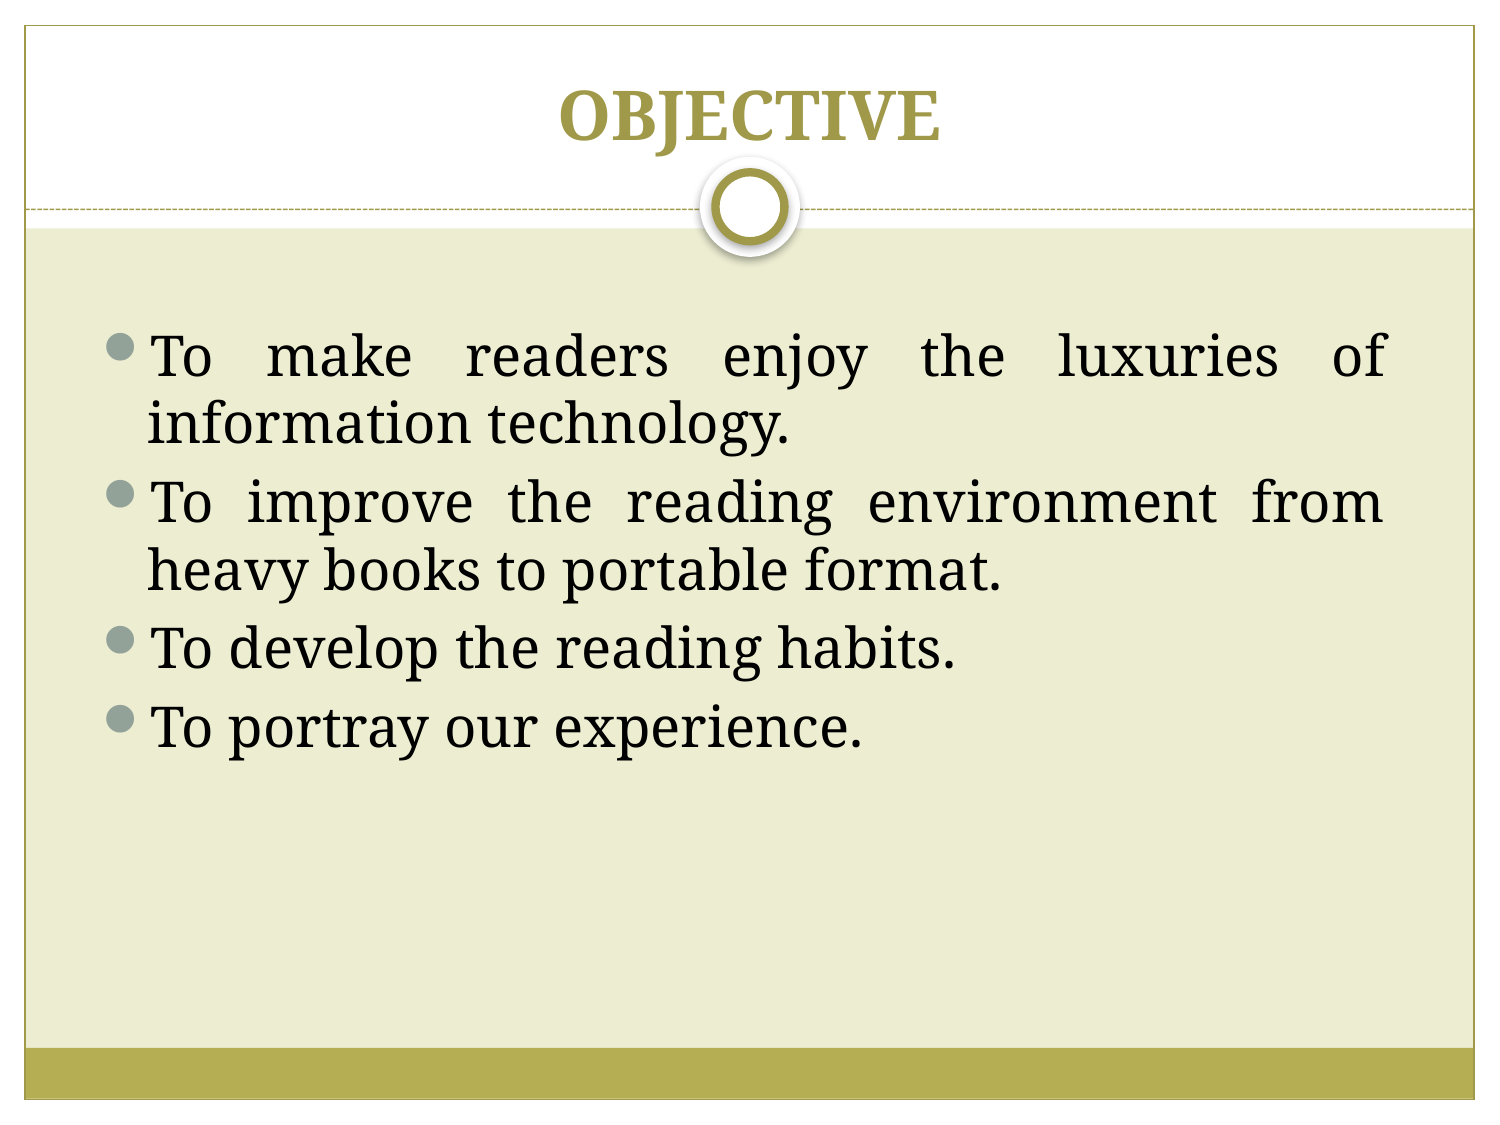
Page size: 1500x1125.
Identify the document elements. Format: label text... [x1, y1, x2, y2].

title OBJECTIVE [49, 37, 1450, 162]
list To make readers enjoy the luxuries of information technology. To improve the reading environment from heavy books to portable format. To develop the reading habits. To portray our experience. [87, 312, 1400, 1063]
